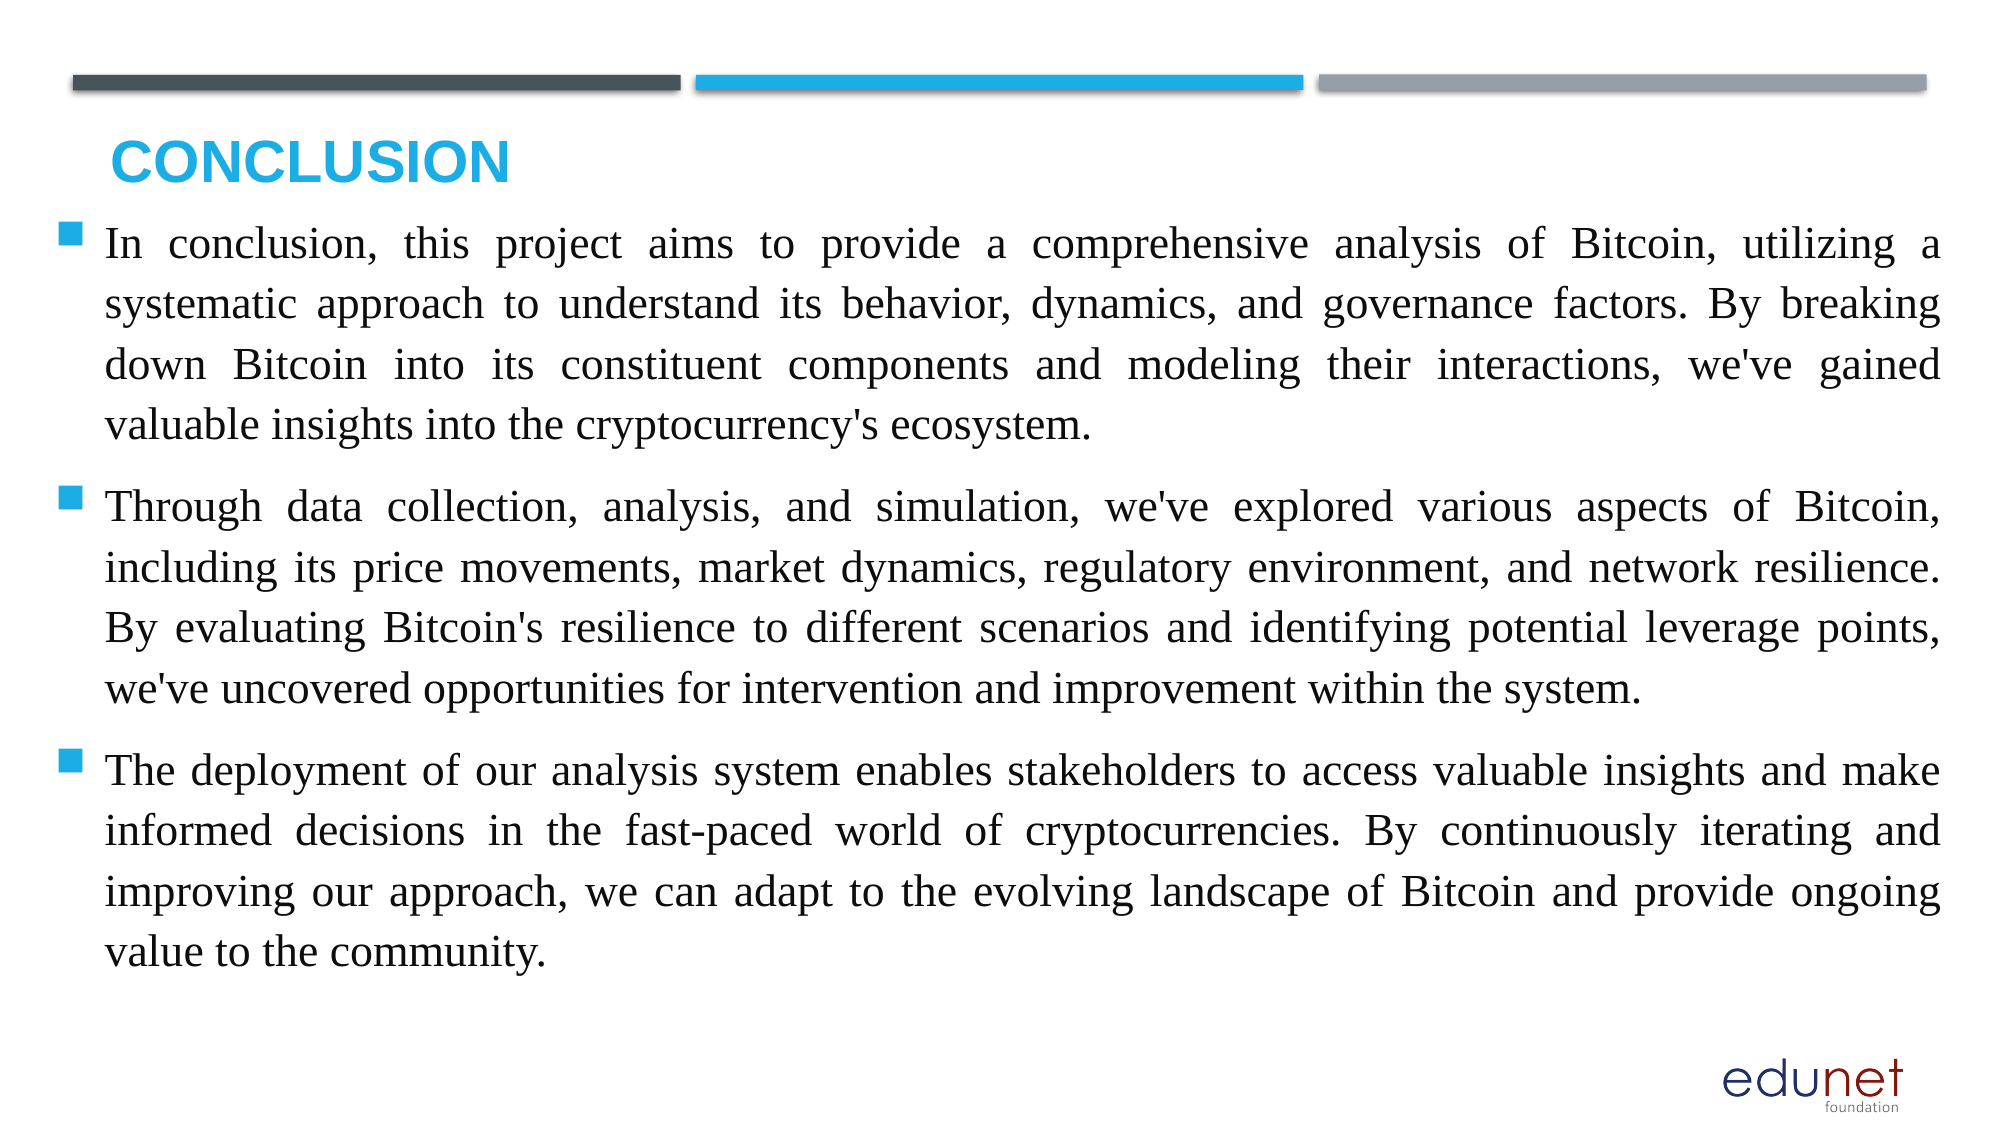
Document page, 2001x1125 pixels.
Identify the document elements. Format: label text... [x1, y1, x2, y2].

picture [1719, 1056, 1905, 1116]
title Conclusion [95, 115, 1905, 203]
list In conclusion, this project aims to provide a comprehensive analysis of Bitcoin, utilizing a systematic approach to understand its behavior, dynamics, and governance factors. By breaking down Bitcoin into its constituent components and modeling their interactions, we've gained valuable insights into the cryptocurrency's ecosystem. Through data collection, analysis, and simulation, we've explored various aspects of Bitcoin, including its price movements, market dynamics, regulatory environment, and network resilience. By evaluating Bitcoin's resilience to different scenarios and identifying potential leverage points, we've uncovered opportunities for intervention and improvement within the system. The deployment of our analysis system enables stakeholders to access valuable insights and make informed decisions in the fast-paced world of cryptocurrencies. By continuously iterating and improving our approach, we can adapt to the evolving landscape of Bitcoin and provide ongoing value to the community. [39, 255, 1958, 1010]
